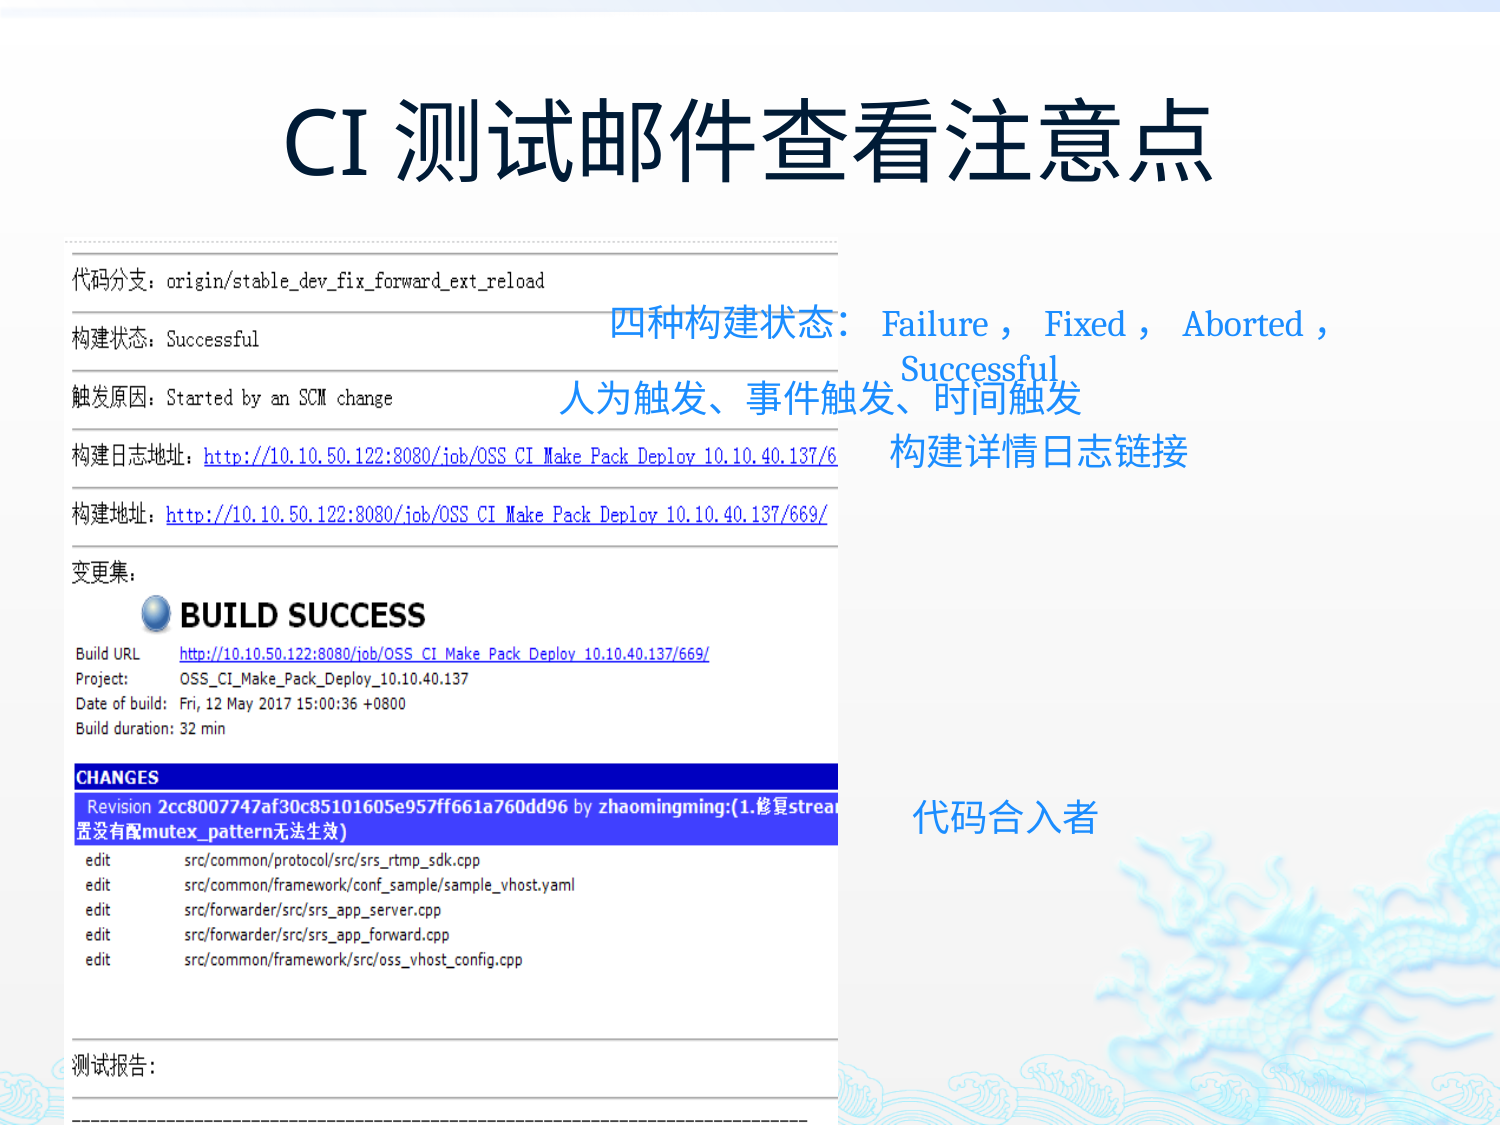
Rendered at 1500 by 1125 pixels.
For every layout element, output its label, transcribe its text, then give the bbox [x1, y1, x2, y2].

text_box 构建详情日志链接 [854, 407, 1225, 494]
text_box 四种构建状态：Failure，Fixed，Aborted， Successful [838, 312, 1449, 376]
picture [64, 236, 838, 1125]
text_box 人为触发、事件触发、时间触发 [838, 371, 1130, 423]
title CI测试邮件查看注意点 [75, 45, 1425, 233]
text_box 代码合入者 [838, 761, 1177, 872]
